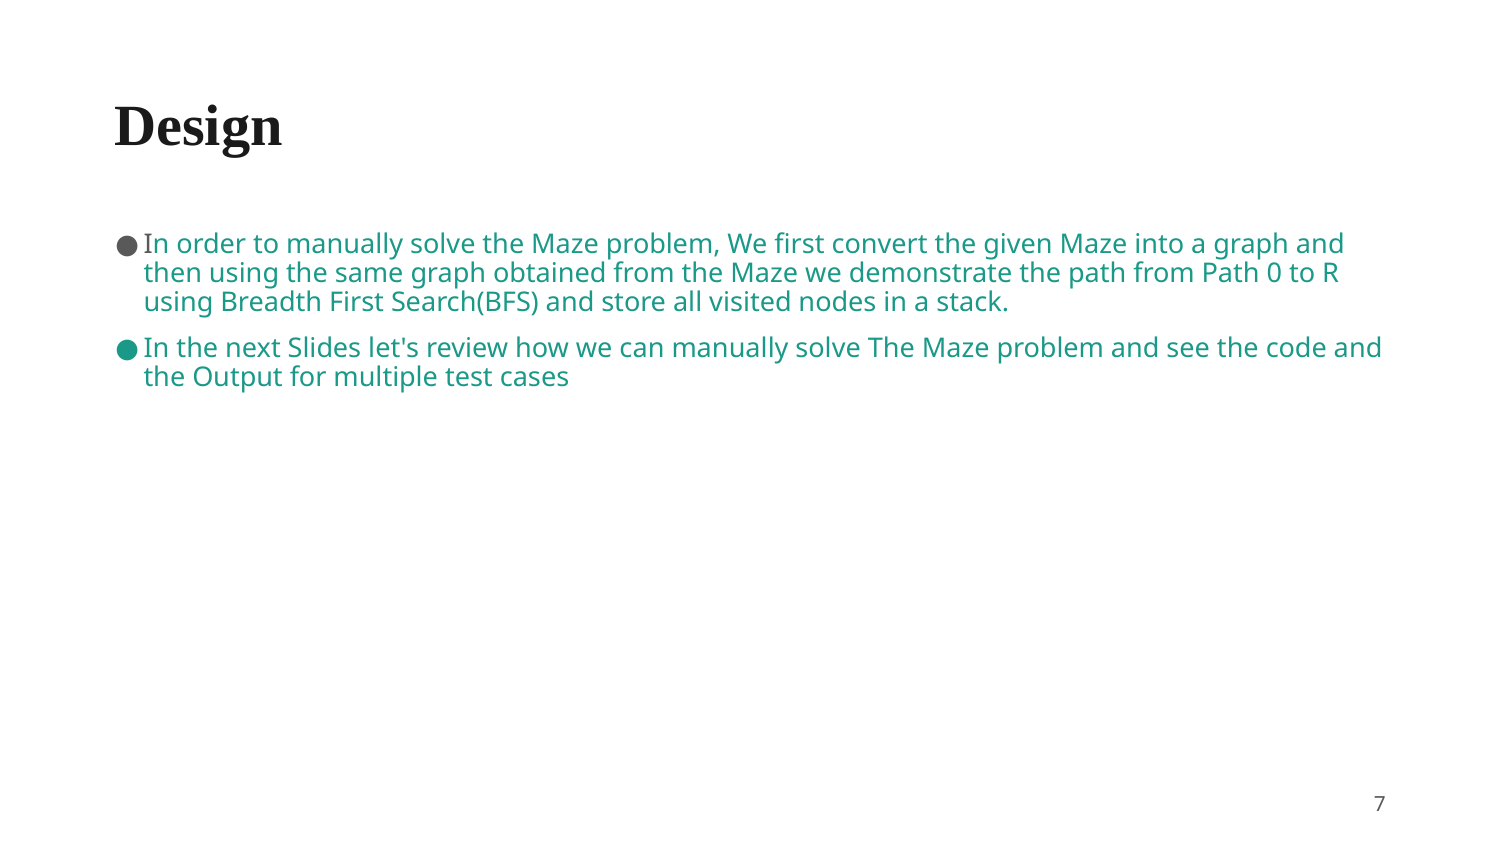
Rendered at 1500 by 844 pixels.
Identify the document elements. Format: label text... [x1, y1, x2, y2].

slide_number ‹#› [1059, 782, 1397, 827]
list In order to manually solve the Maze problem, We first convert the given Maze into a graph and then using the same graph obtained from the Maze we demonstrate the path from Path 0 to R using Breadth First Search(BFS) and store all visited nodes in a stack. In the next Slides let's review how we can manually solve The Maze problem and see the code and the Output for multiple test cases [103, 224, 1397, 760]
title Design [103, 44, 1397, 208]
